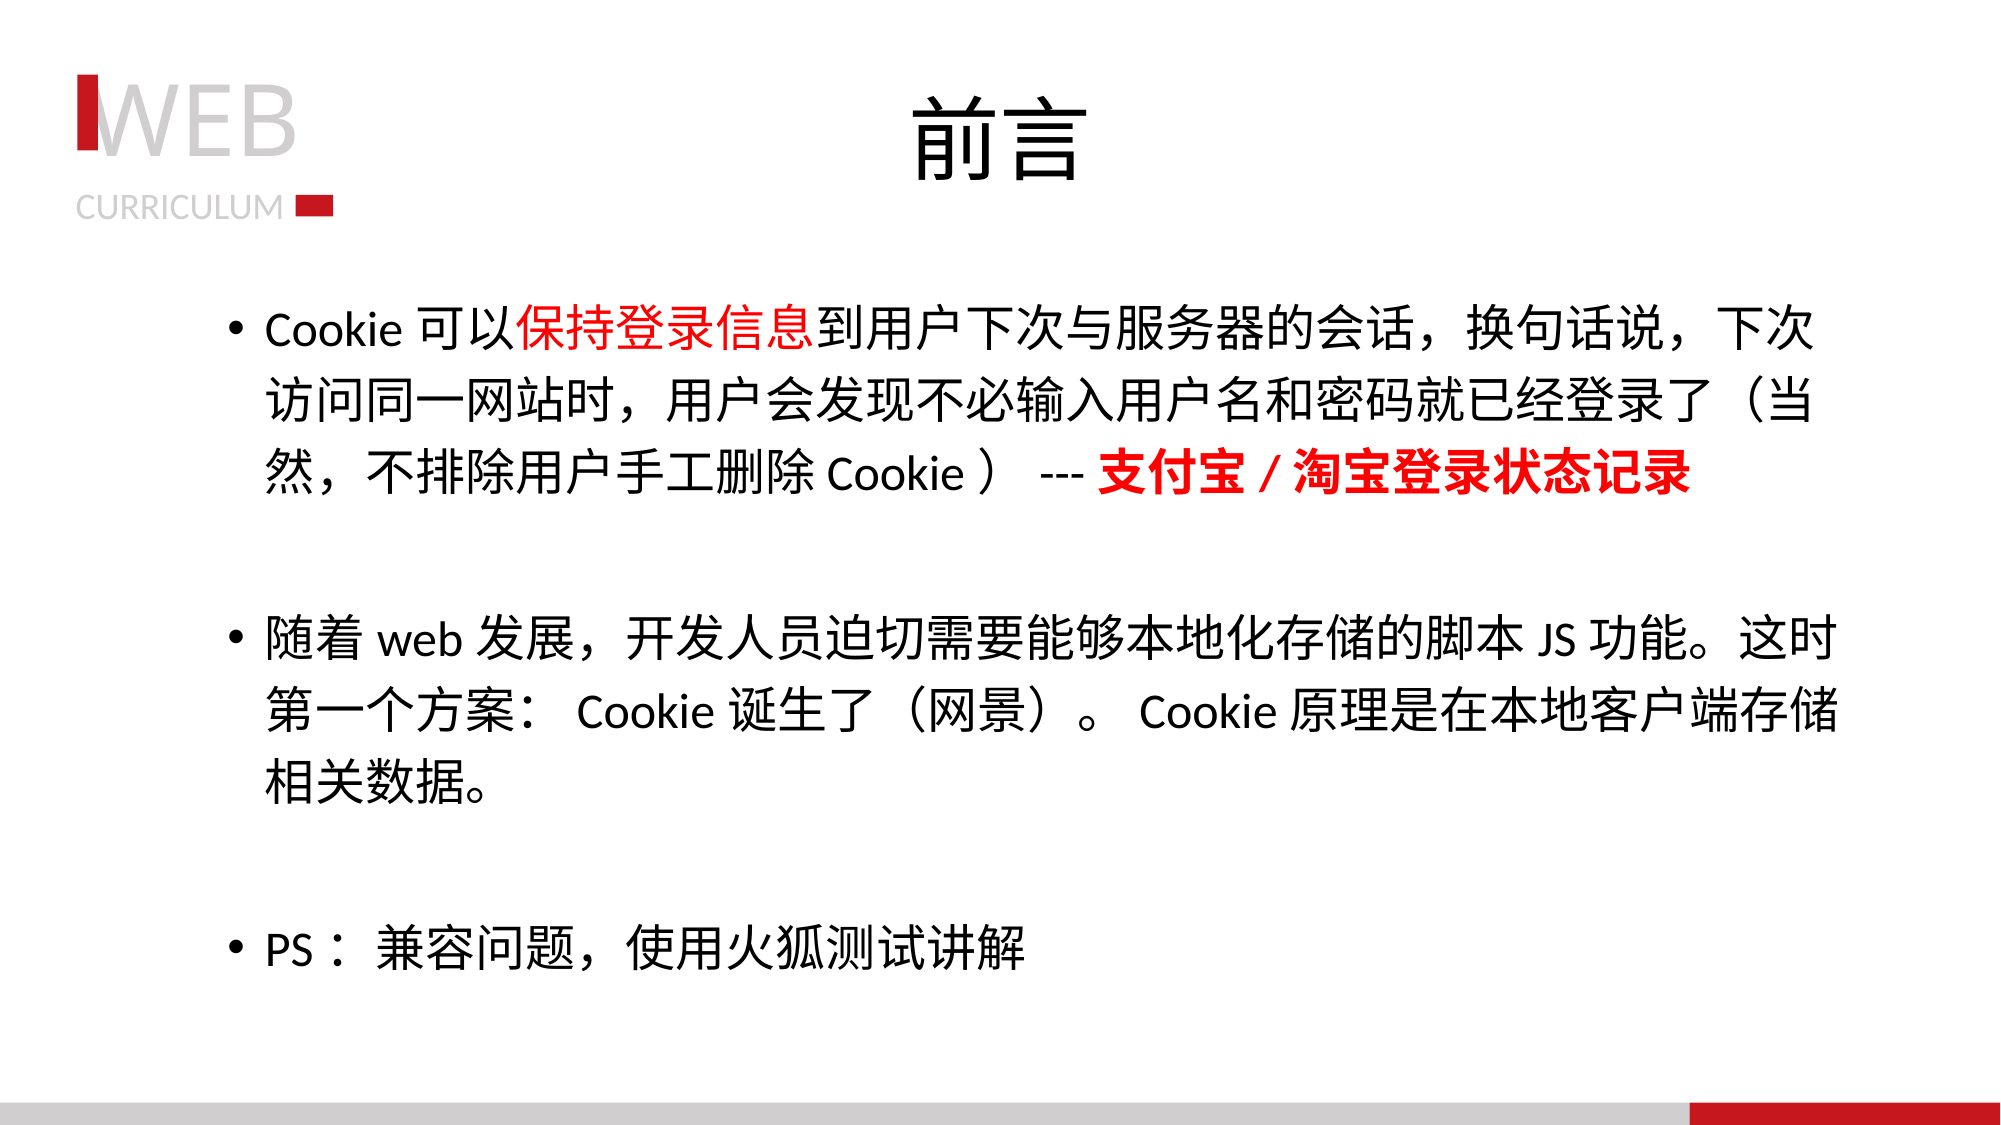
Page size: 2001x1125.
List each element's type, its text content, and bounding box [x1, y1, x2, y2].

title 前言 [137, 59, 1863, 228]
list Cookie可以保持登录信息到用户下次与服务器的会话，换句话说，下次访问同一网站时，用户会发现不必输入用户名和密码就已经登录了（当然，不排除用户手工删除Cookie）---支付宝/淘宝登录状态记录 随着web发展，开发人员迫切需要能够本地化存储的脚本JS功能。这时第一个方案：Cookie诞生了（网景）。Cookie原理是在本地客户端存储相关数据。 PS：兼容问题，使用火狐测试讲解 [137, 277, 1863, 992]
